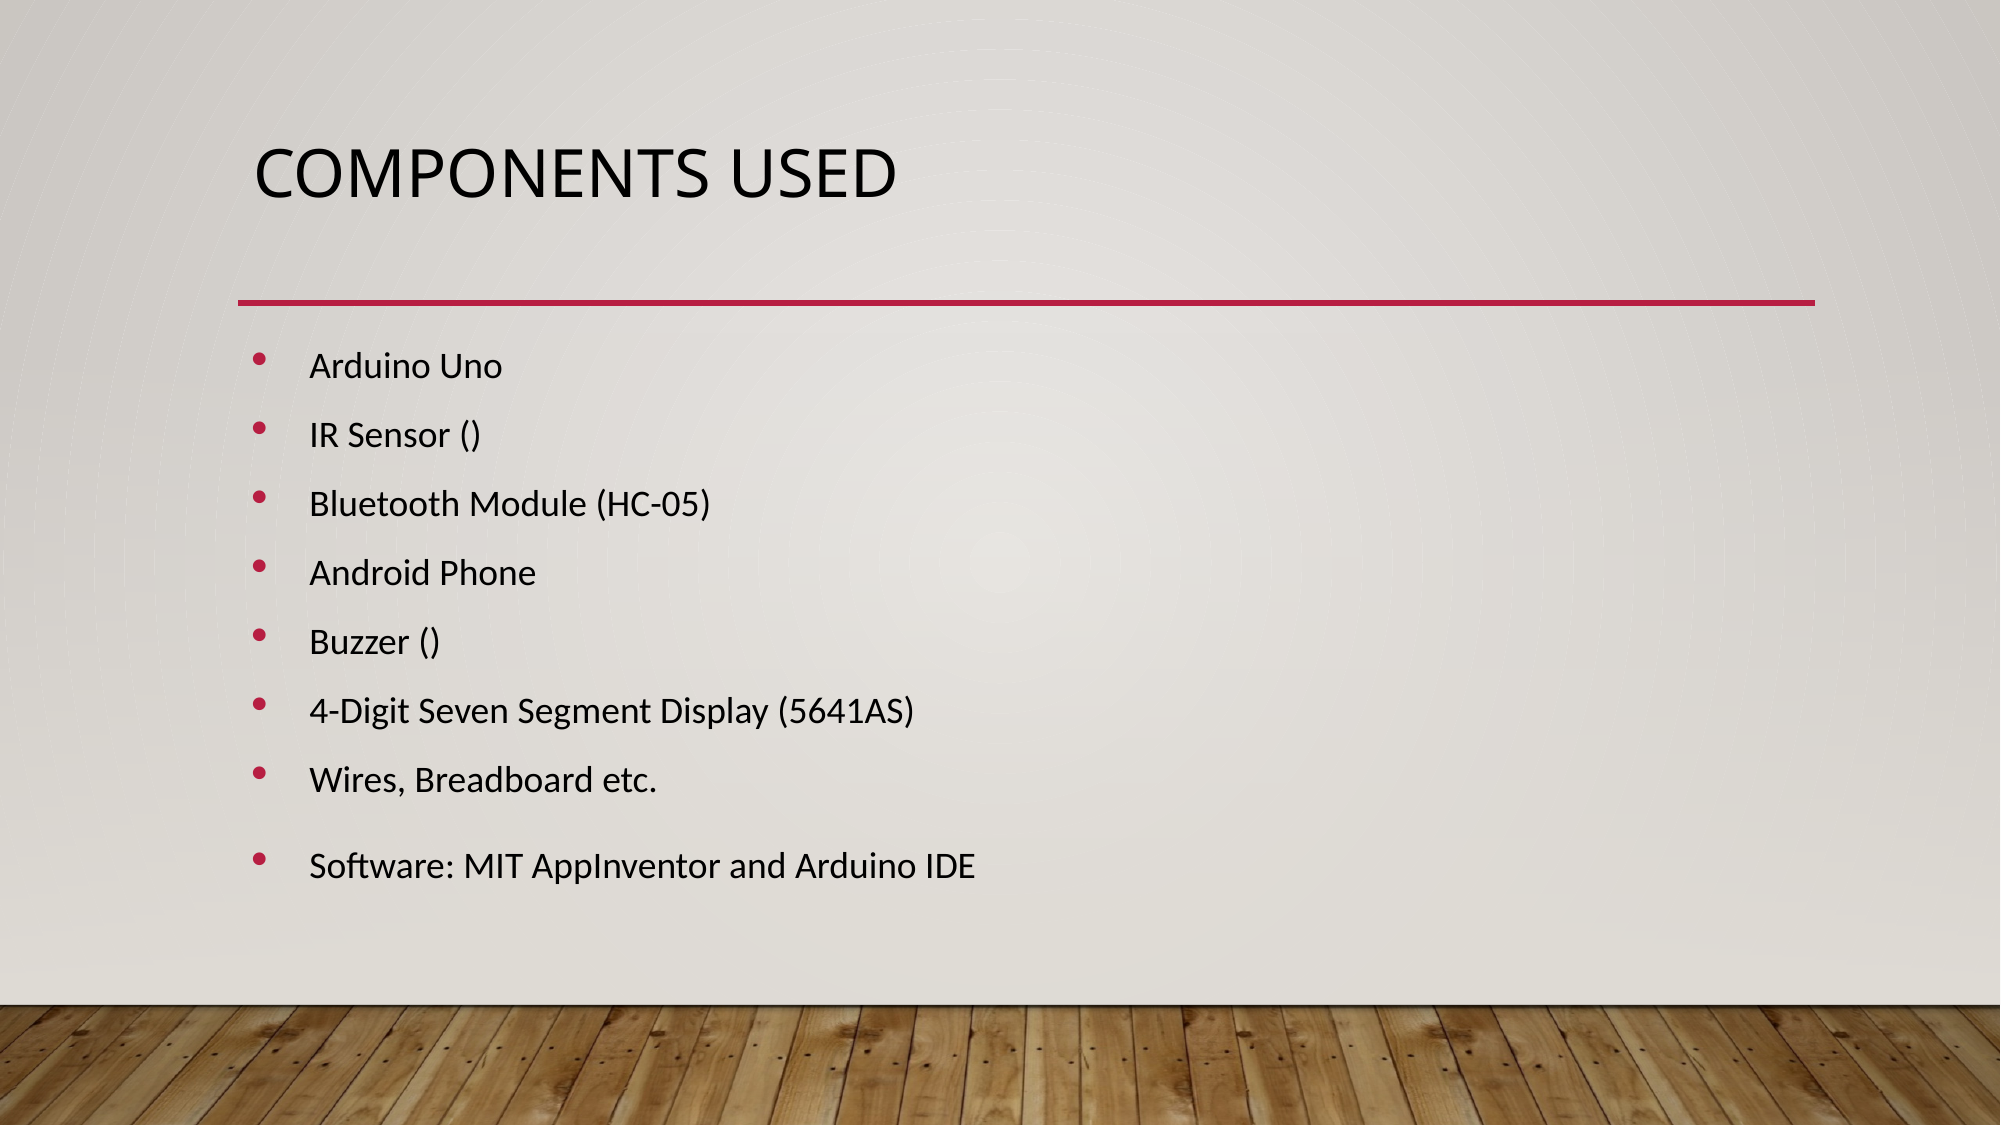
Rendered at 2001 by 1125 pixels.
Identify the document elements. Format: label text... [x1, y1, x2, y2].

title COMPONENTS USED [238, 131, 1814, 275]
list Arduino Uno IR Sensor () Bluetooth Module (HC-05) Android Phone Buzzer () 4-Digit Seven Segment Display (5641AS) Wires, Breadboard etc. Software: MIT AppInventor and Arduino IDE [238, 330, 1814, 937]
picture [0, 1005, 2000, 1125]
